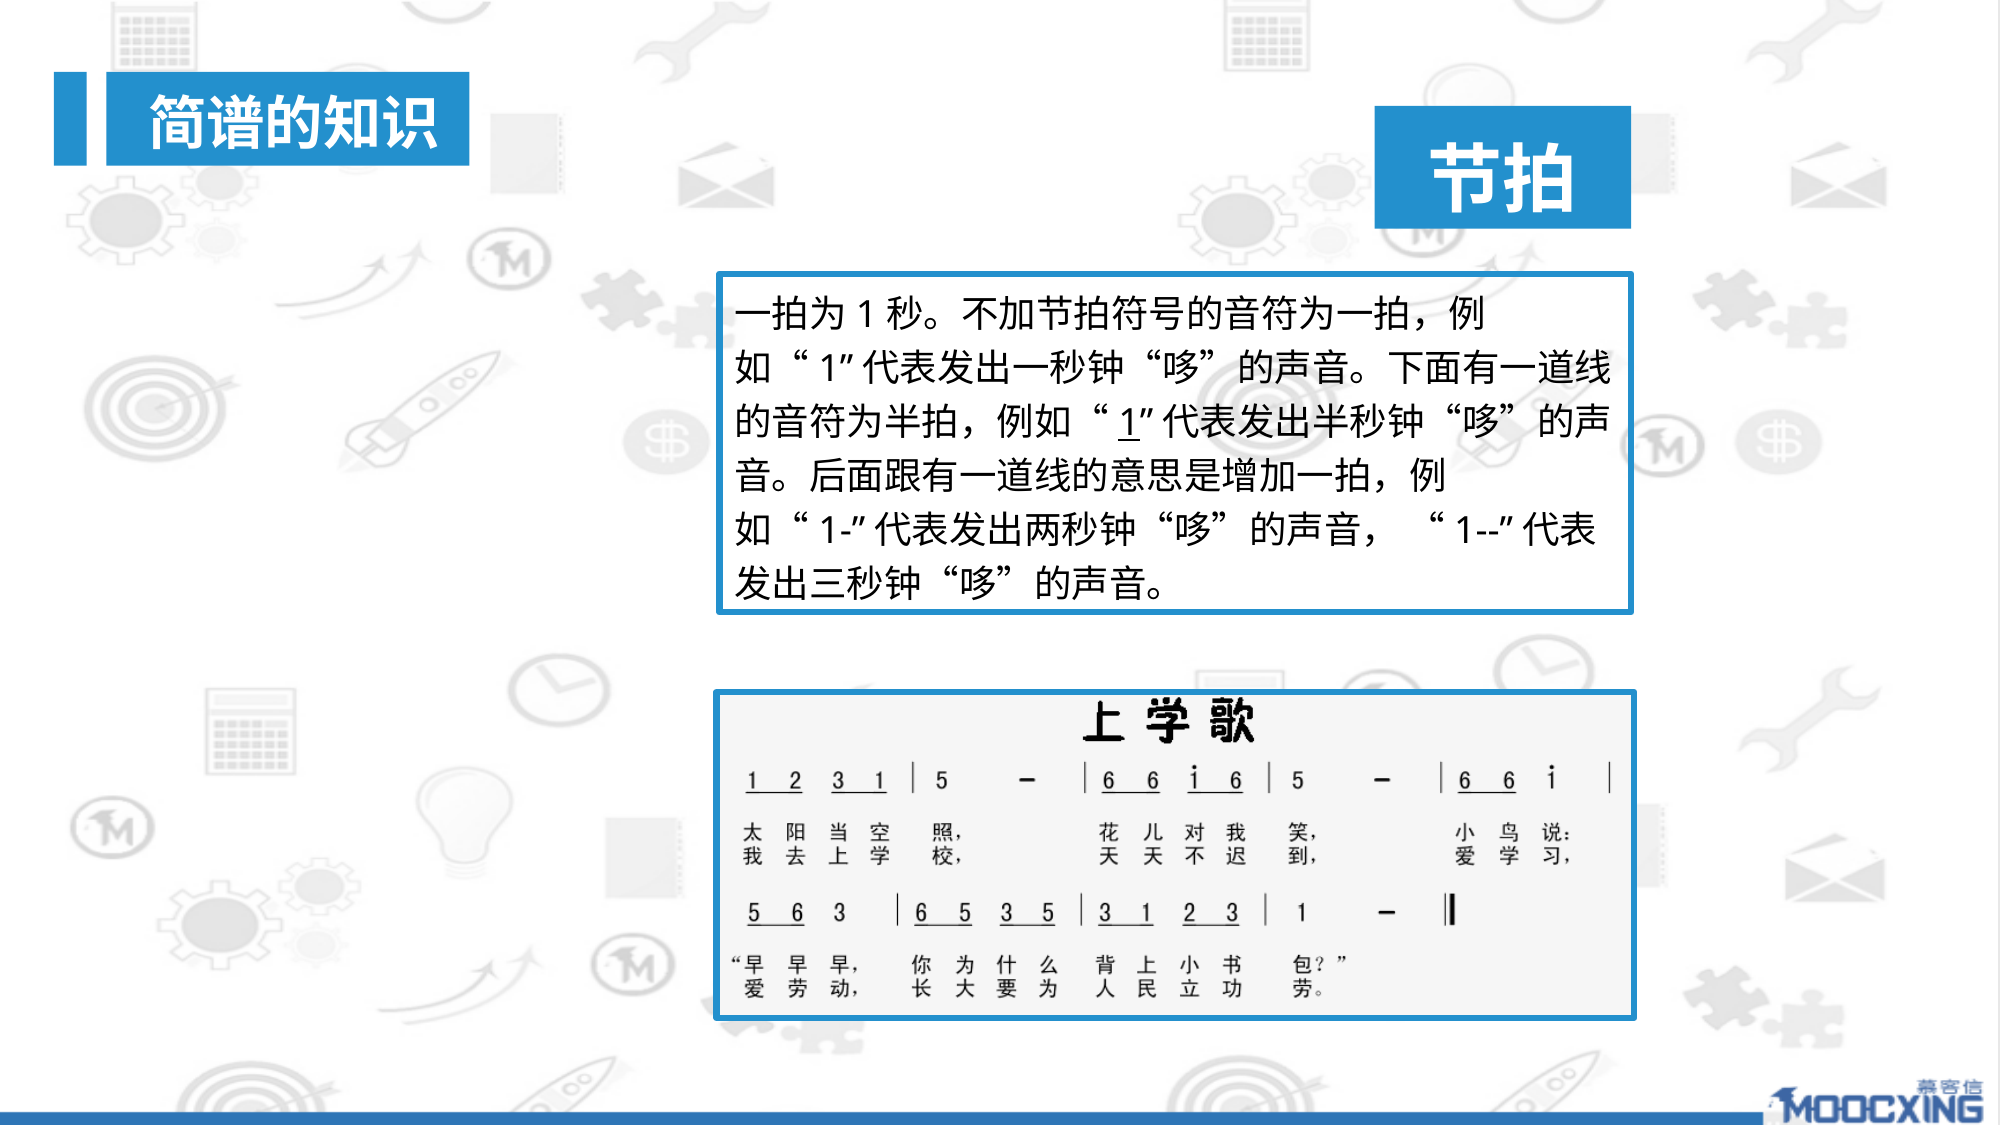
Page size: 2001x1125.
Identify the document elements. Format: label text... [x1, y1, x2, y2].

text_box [53, 71, 470, 166]
text_box 节拍 [1374, 105, 1632, 229]
text_box 一拍为1秒。不加节拍符号的音符为一拍，例如“1”代表发出一秒钟“哆”的声音。下面有一道线的音符为半拍，例如“1”代表发出半秒钟“哆”的声音。后面跟有一道线的意思是增加一拍，例如“1-”代表发出两秒钟“哆”的声音， “1--”代表发出三秒钟“哆”的声音。 [719, 273, 1632, 613]
picture [0, 0, 1998, 1125]
